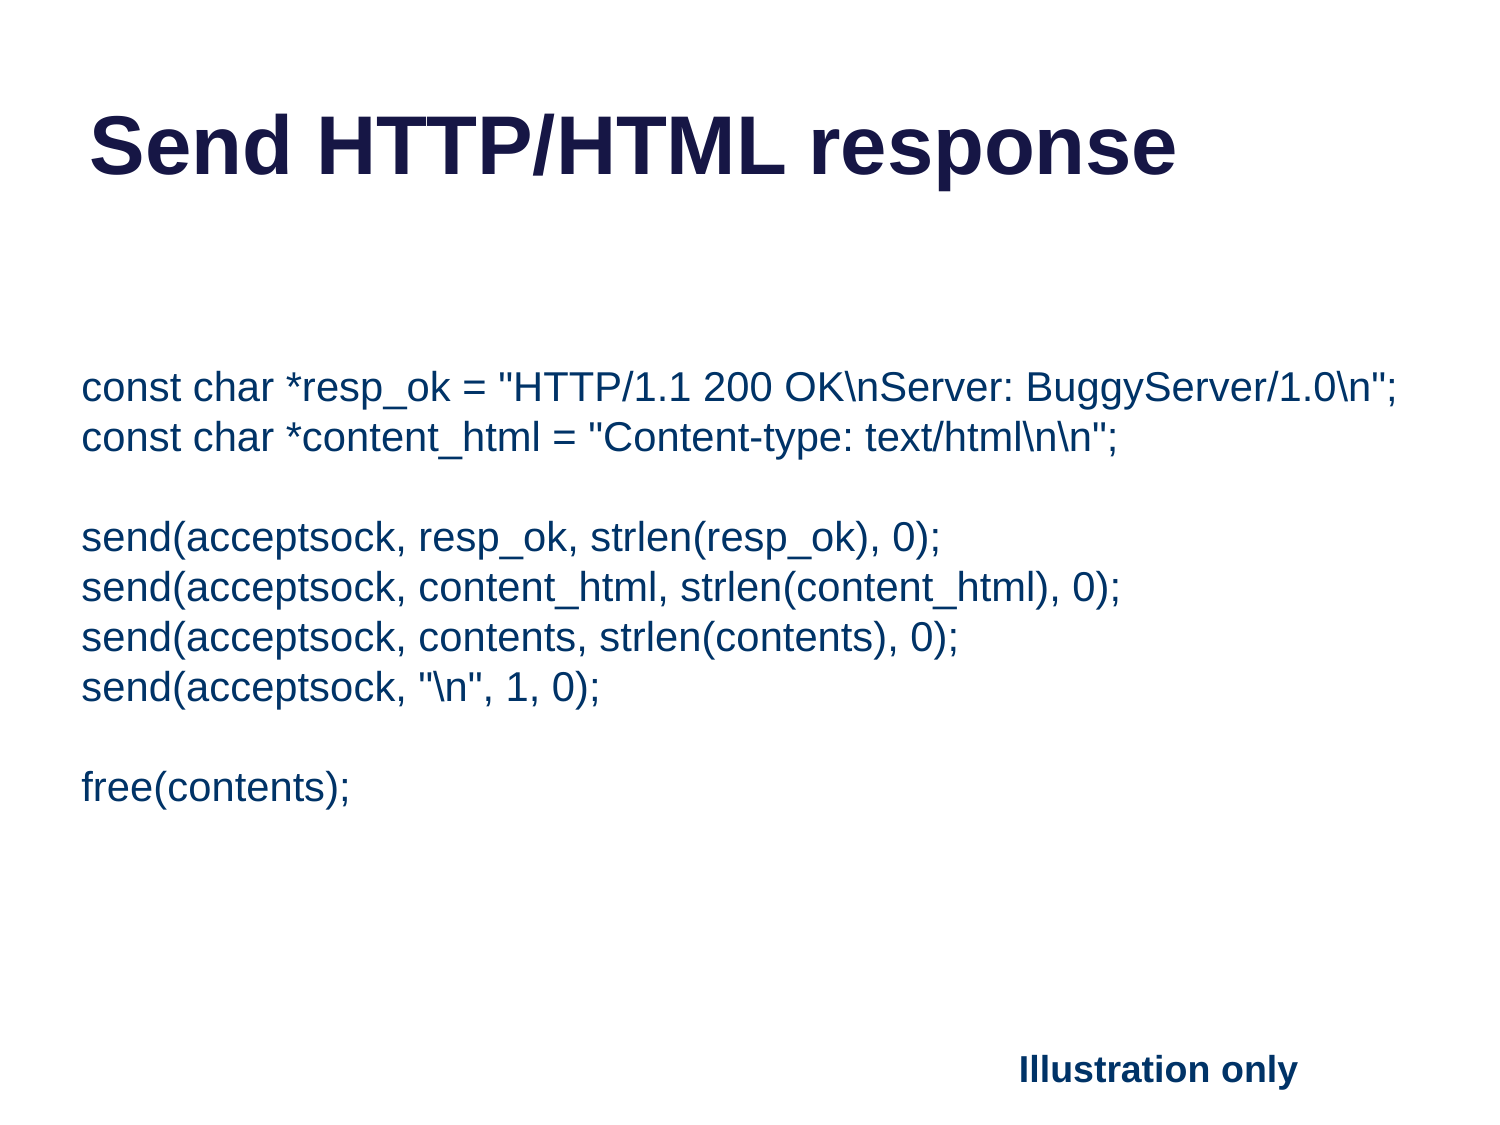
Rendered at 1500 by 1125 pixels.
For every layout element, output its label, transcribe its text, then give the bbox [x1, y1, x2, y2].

text_box Illustration only [1004, 1037, 1500, 1098]
title Send HTTP/HTML response [75, 0, 1425, 200]
text_box const char *resp_ok = "HTTP/1.1 200 OK\nServer: BuggyServer/1.0\n"; const char *content_html = "Content-type: text/html\n\n"; send(acceptsock, resp_ok, strlen(resp_ok), 0); send(acceptsock, content_html, strlen(content_html), 0); send(acceptsock, contents, strlen(contents), 0); send(acceptsock, "\n", 1, 0); free(contents); [66, 352, 1414, 867]
